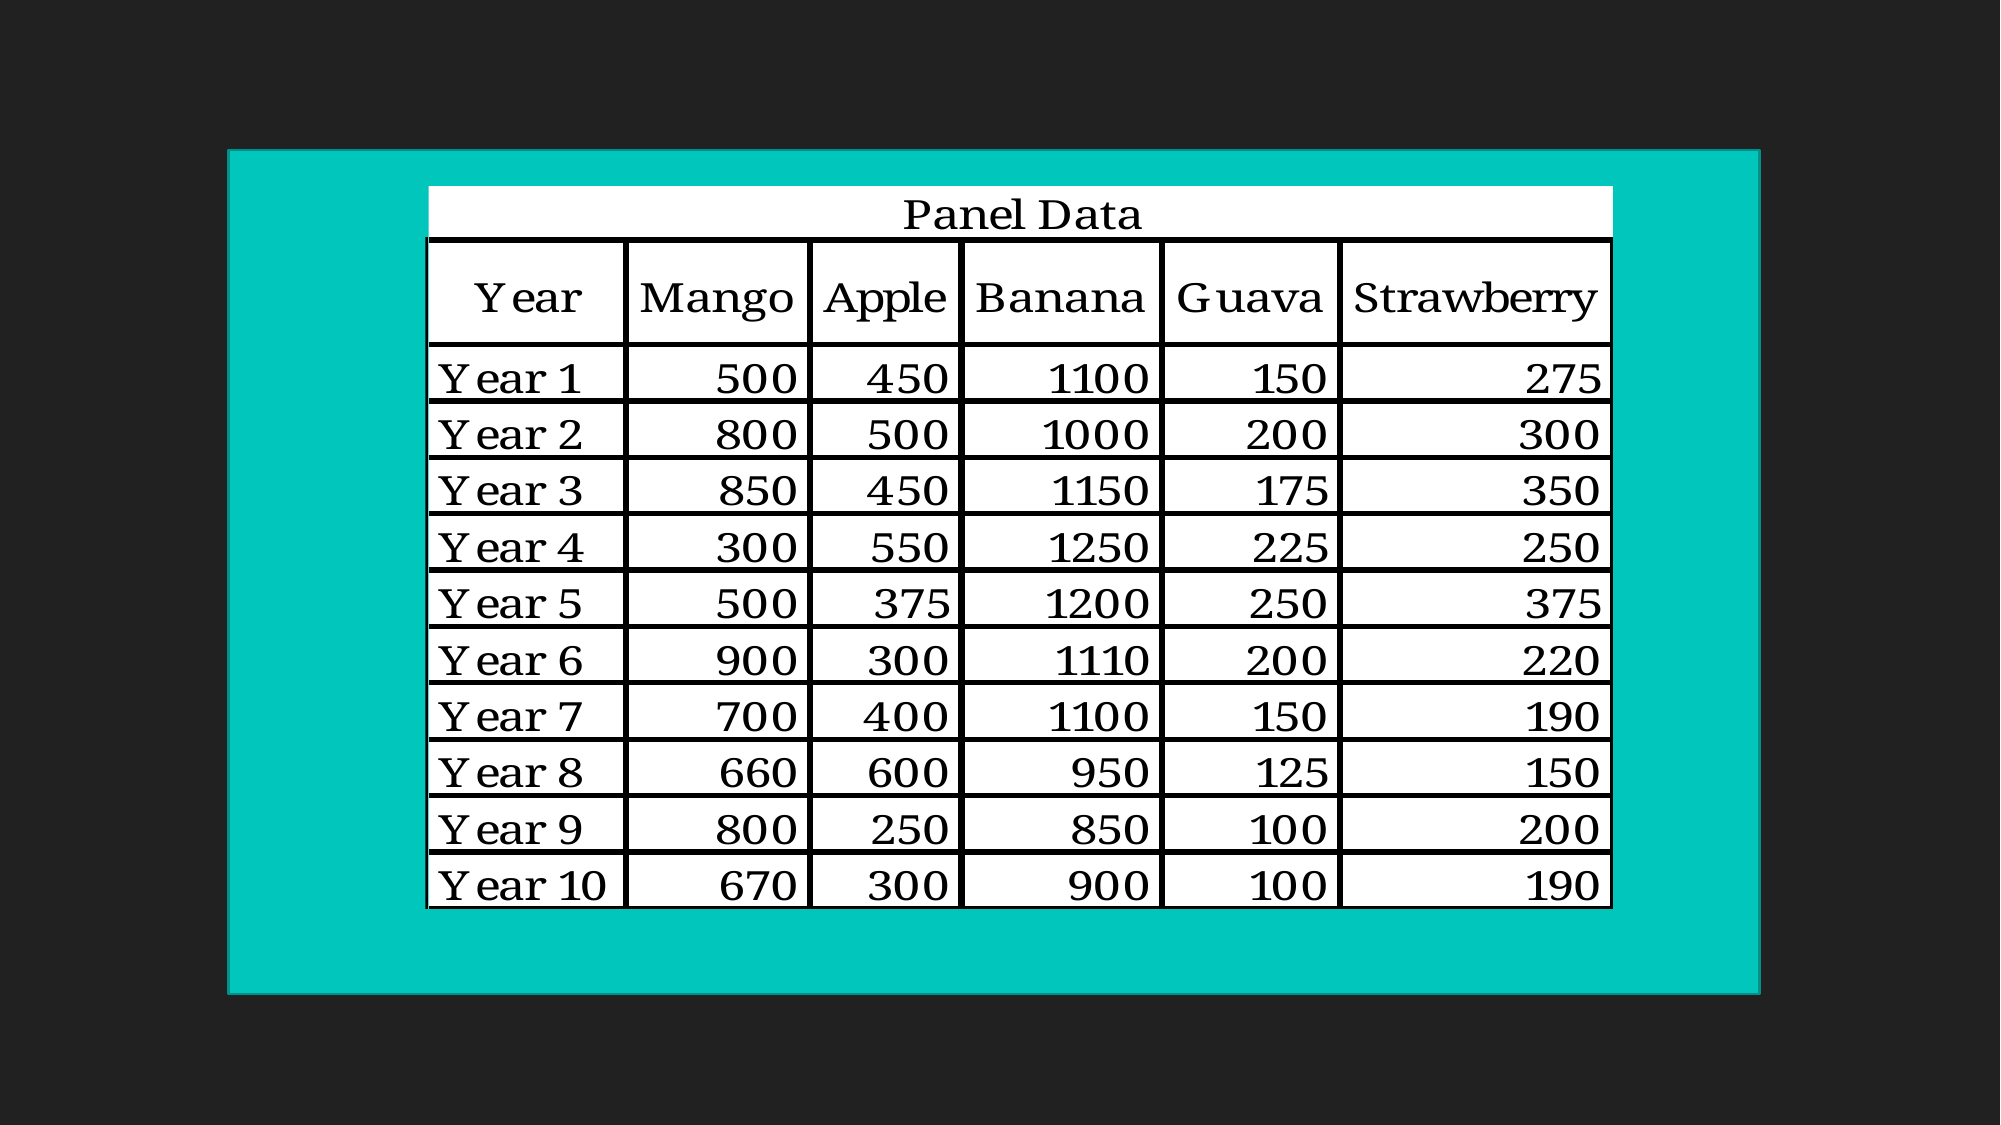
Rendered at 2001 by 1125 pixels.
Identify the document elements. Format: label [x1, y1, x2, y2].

picture [425, 183, 1617, 912]
text_box [227, 149, 1761, 995]
